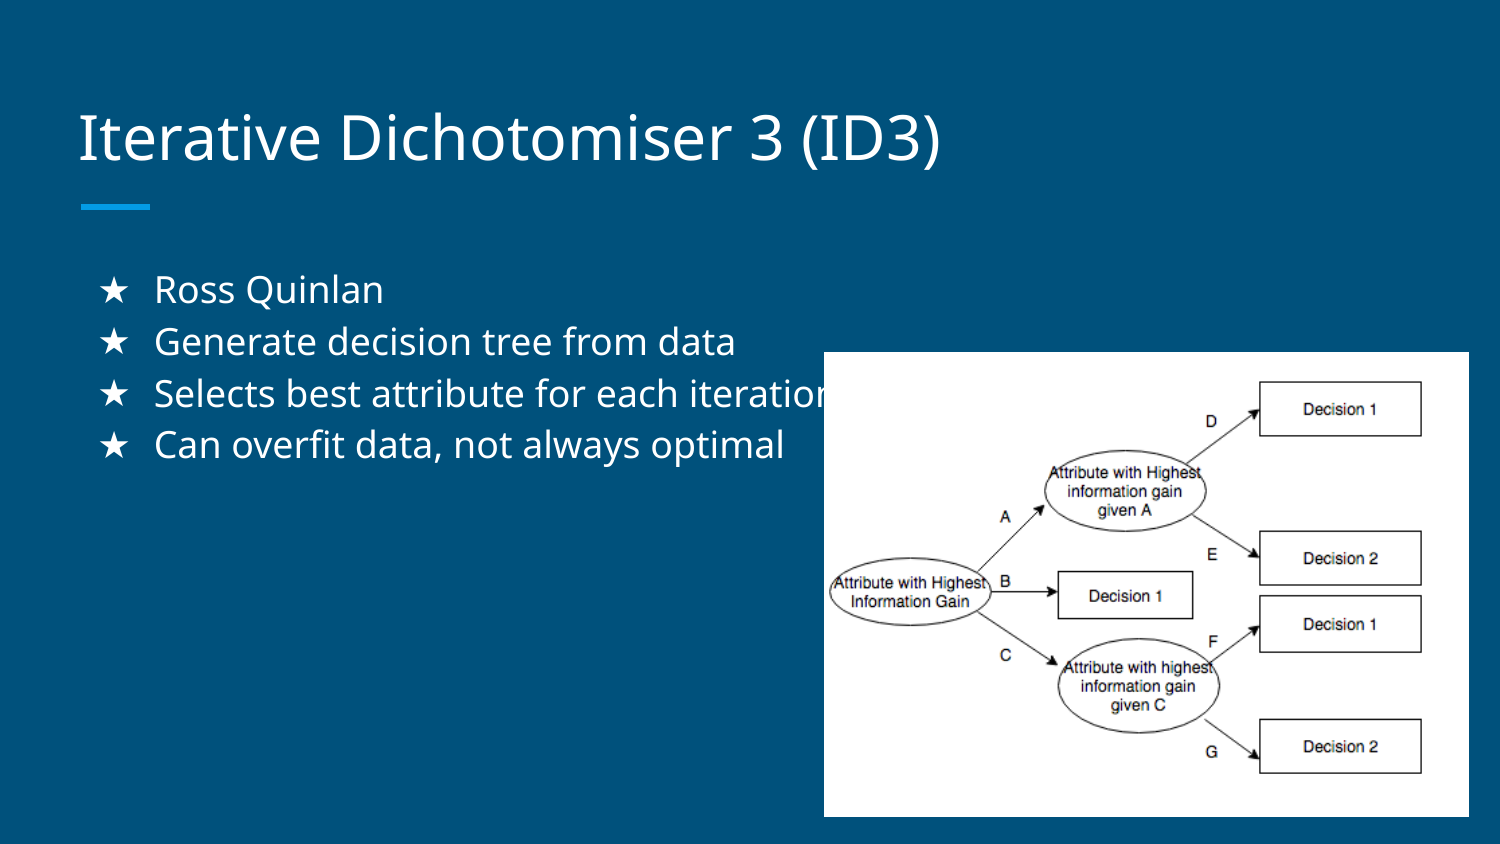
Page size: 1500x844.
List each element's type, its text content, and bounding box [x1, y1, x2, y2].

list Ross Quinlan Generate decision tree from data Selects best attribute for each iteration Can overfit data, not always optimal [63, 244, 1437, 750]
title Iterative Dichotomiser 3 (ID3) [63, 75, 1437, 188]
picture [824, 353, 1468, 816]
